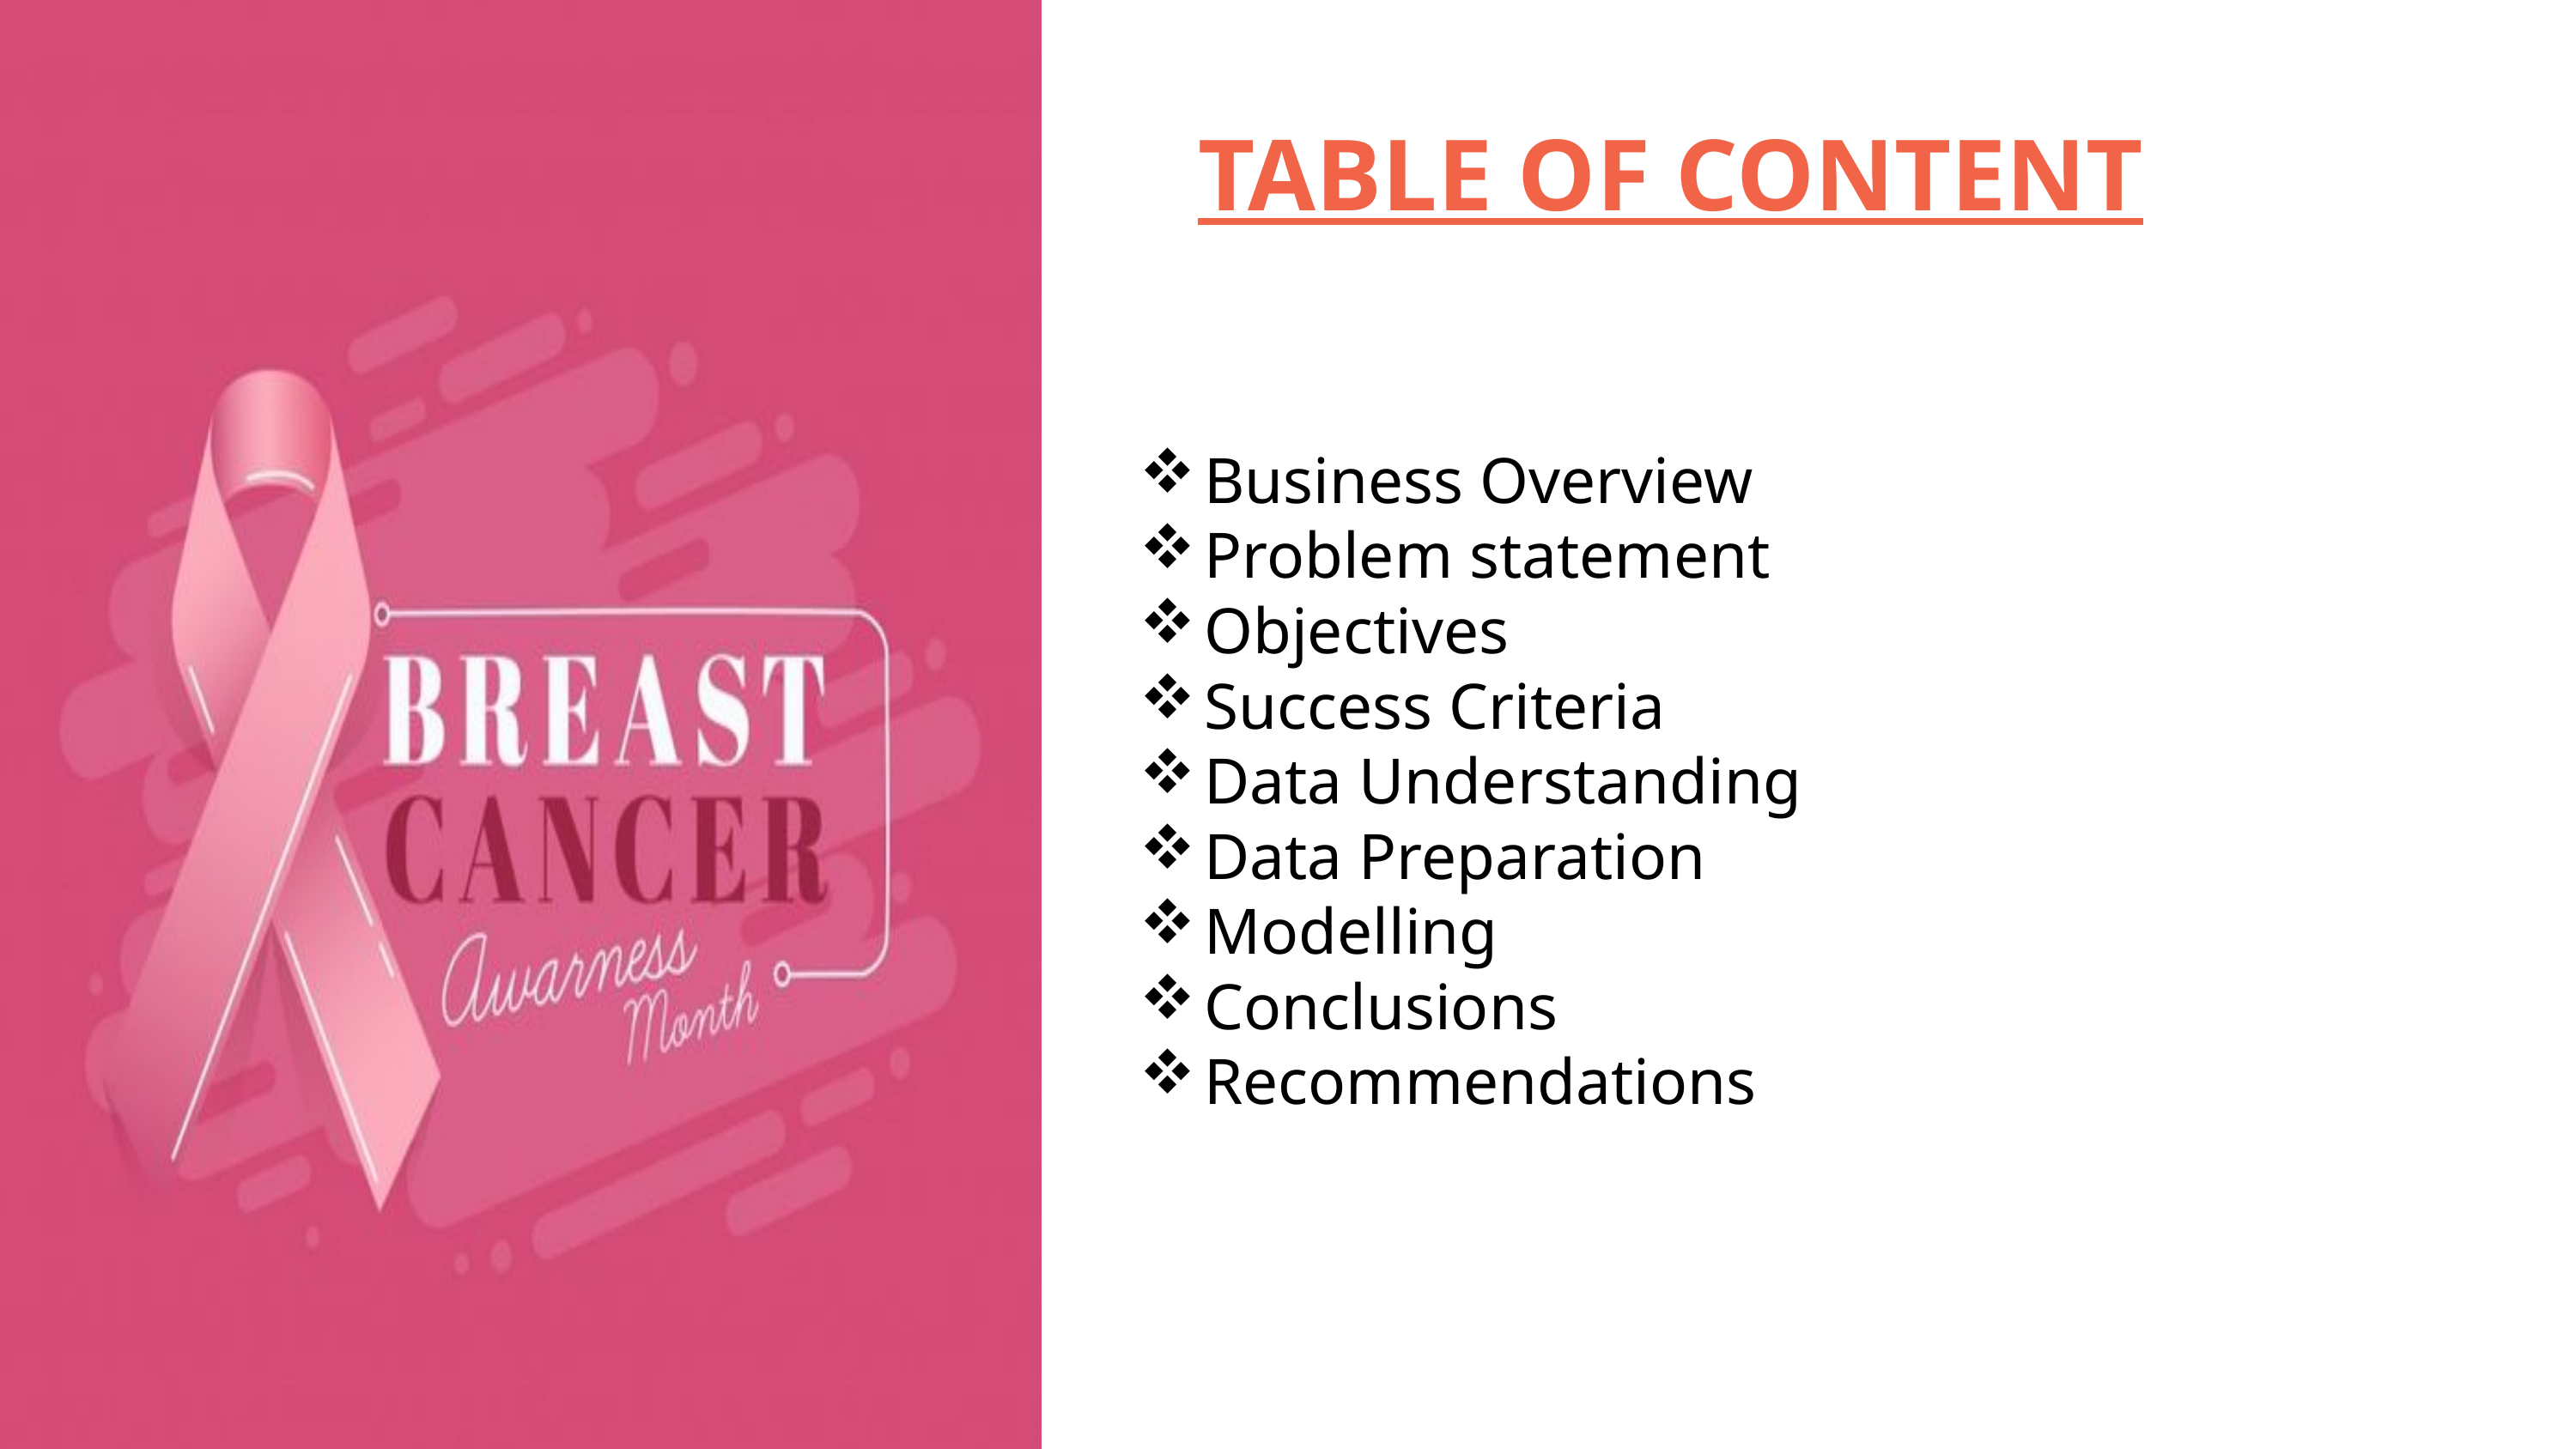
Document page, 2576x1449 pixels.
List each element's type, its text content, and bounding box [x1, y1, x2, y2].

picture [0, 0, 1042, 1449]
text_box TABLE OF CONTENT [1044, 112, 2301, 237]
text_box Business Overview Problem statement Objectives Success Criteria Data Understanding Data Preparation Modelling Conclusions Recommendations [1127, 434, 2254, 1162]
